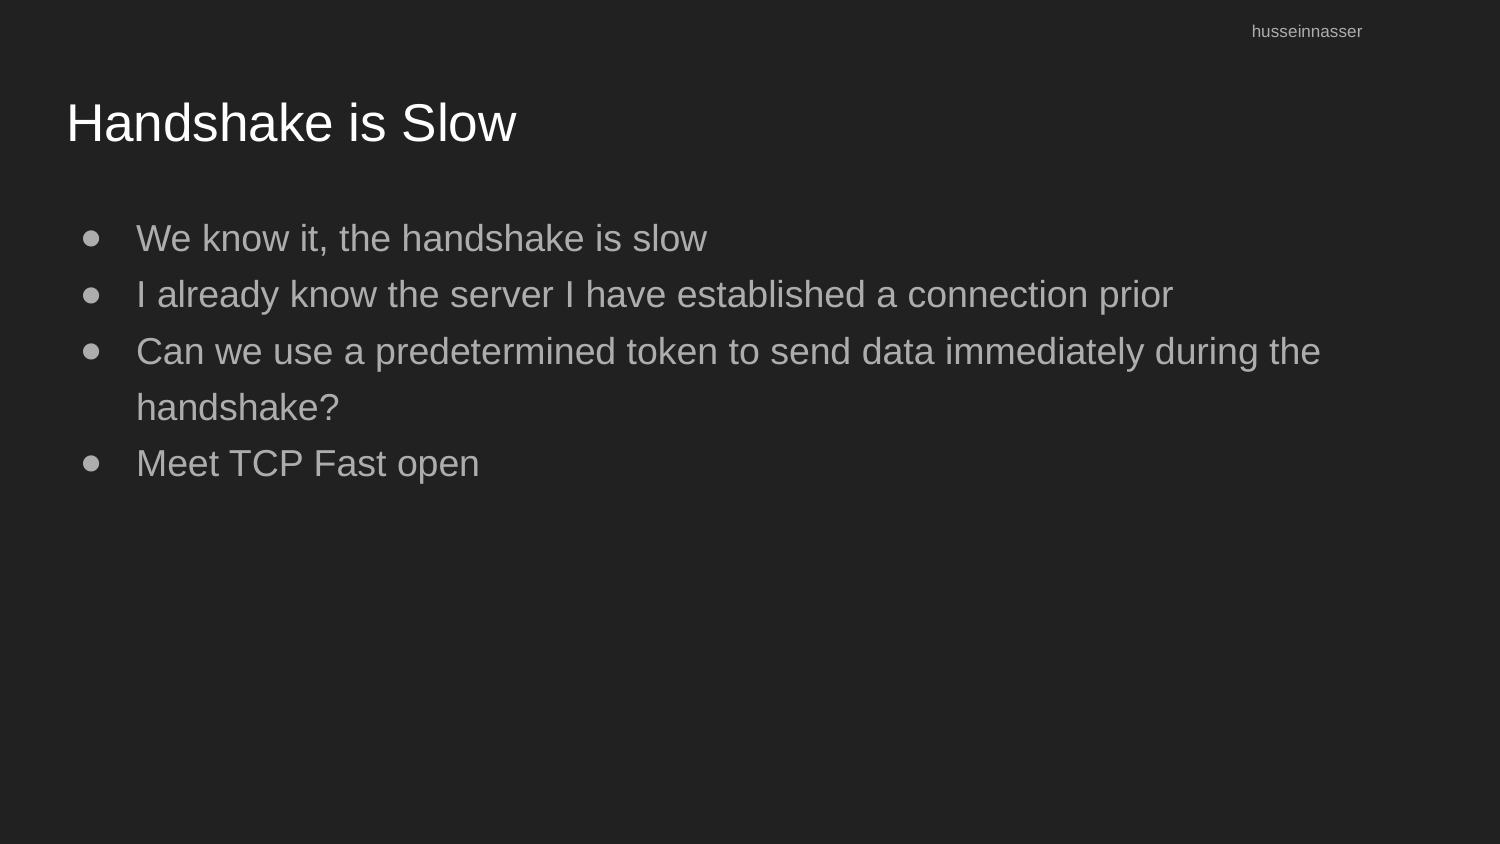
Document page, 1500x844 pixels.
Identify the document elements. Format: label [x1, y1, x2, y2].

title [51, 72, 1449, 167]
list [46, 188, 1463, 517]
subtitle [1236, 11, 1492, 53]
